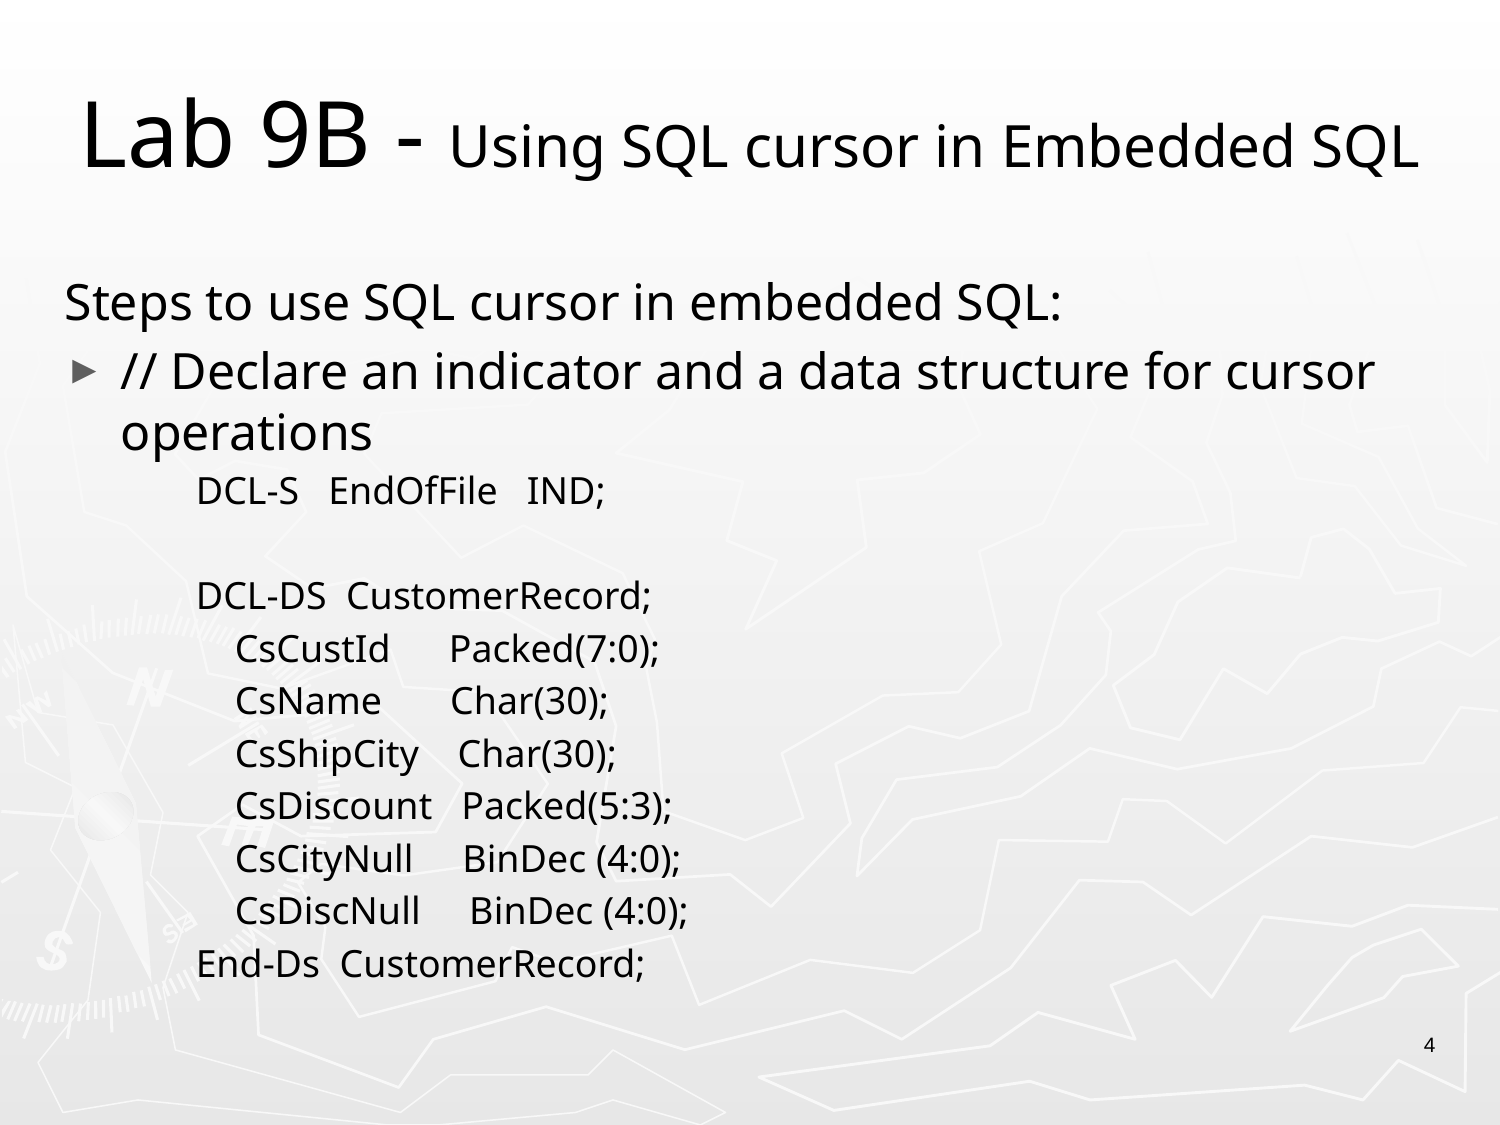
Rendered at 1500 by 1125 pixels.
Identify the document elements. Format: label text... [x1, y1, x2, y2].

list Steps to use SQL cursor in embedded SQL: // Declare an indicator and a data structure for cursor operations DCL-S EndOfFile IND; DCL-DS CustomerRecord; CsCustId Packed(7:0); CsName Char(30); CsShipCity Char(30); CsDiscount Packed(5:3); CsCityNull BinDec (4:0); CsDiscNull BinDec (4:0); End-Ds CustomerRecord; [49, 262, 1451, 1001]
slide_number 4 [1074, 1024, 1451, 1103]
title Lab 9B - Using SQL cursor in Embedded SQL [49, 37, 1451, 225]
